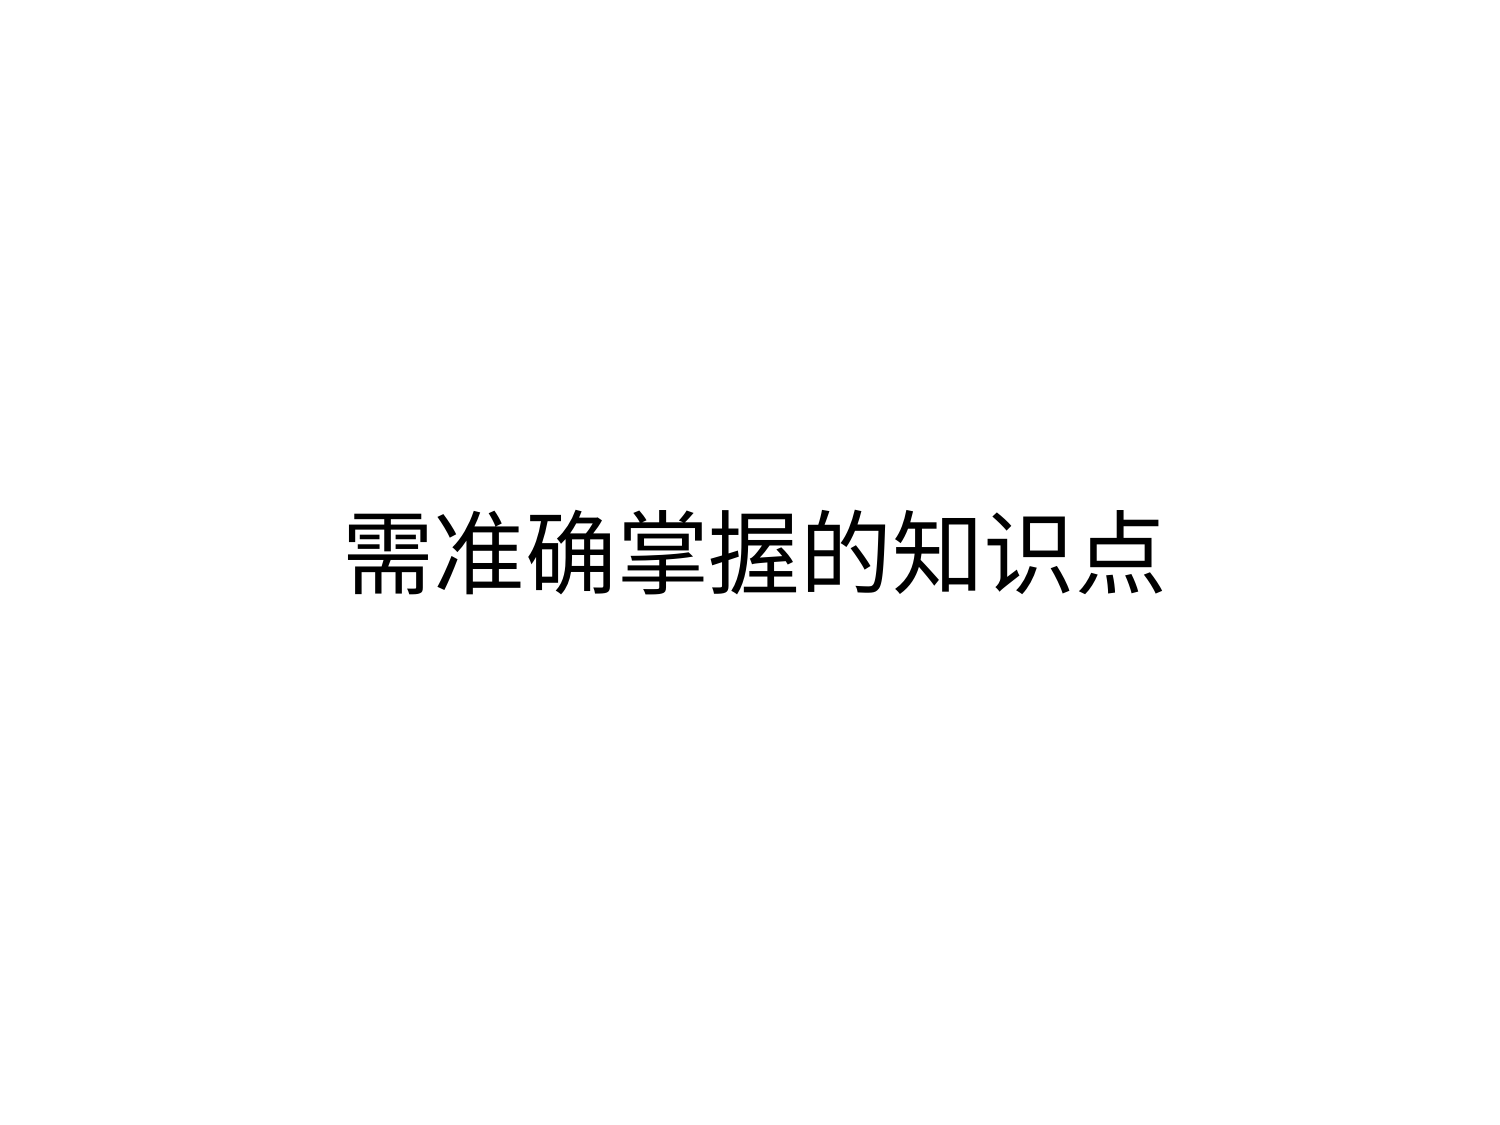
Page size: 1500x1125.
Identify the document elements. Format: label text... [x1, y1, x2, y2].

title 需准确掌握的知识点 [118, 448, 1413, 667]
